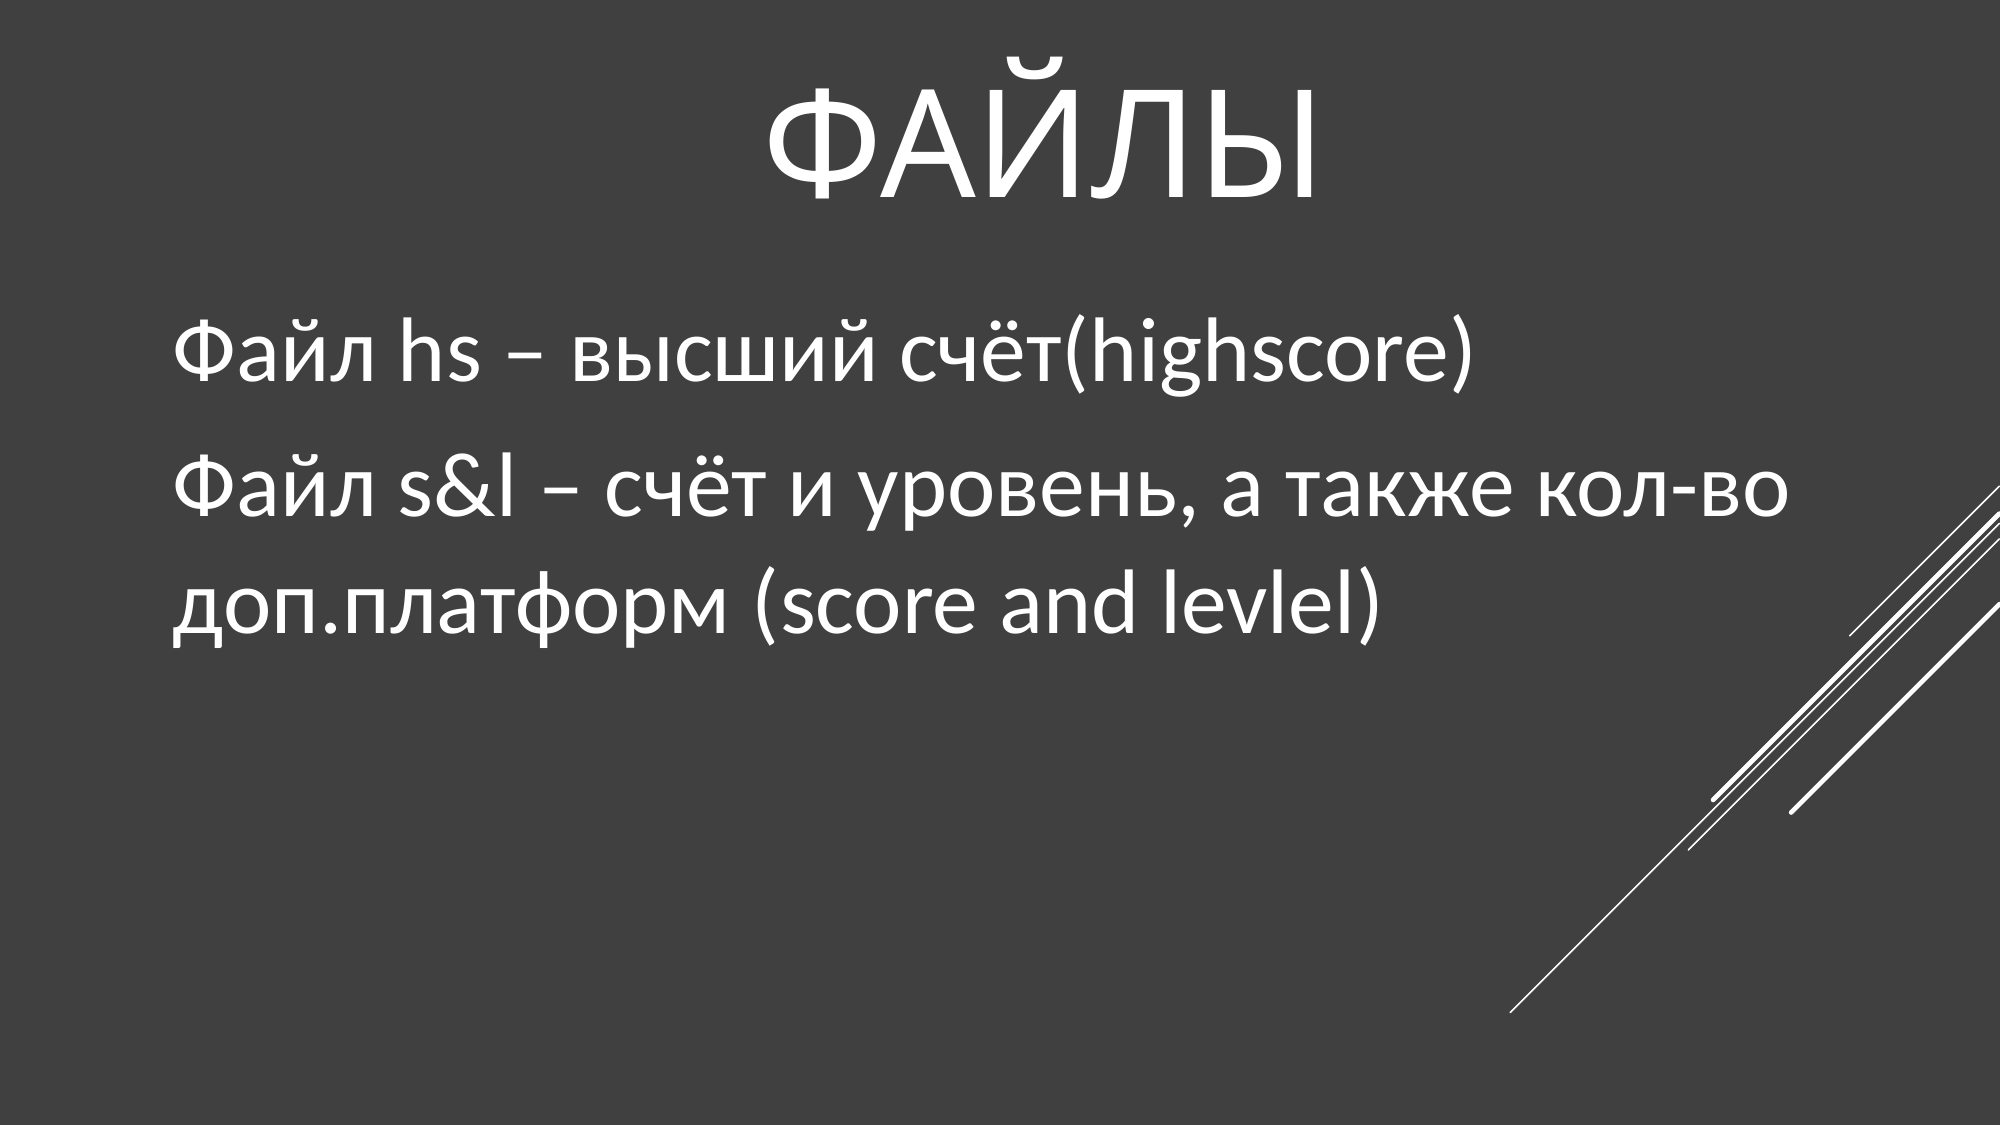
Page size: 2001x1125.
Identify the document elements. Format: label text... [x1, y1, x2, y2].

title Файлы [747, 0, 1441, 275]
text_box Файл hs – высший счёт(highscore) Файл s&l – счёт и уровень, а также кол-во доп.платформ (score and levlel) [158, 275, 1848, 660]
